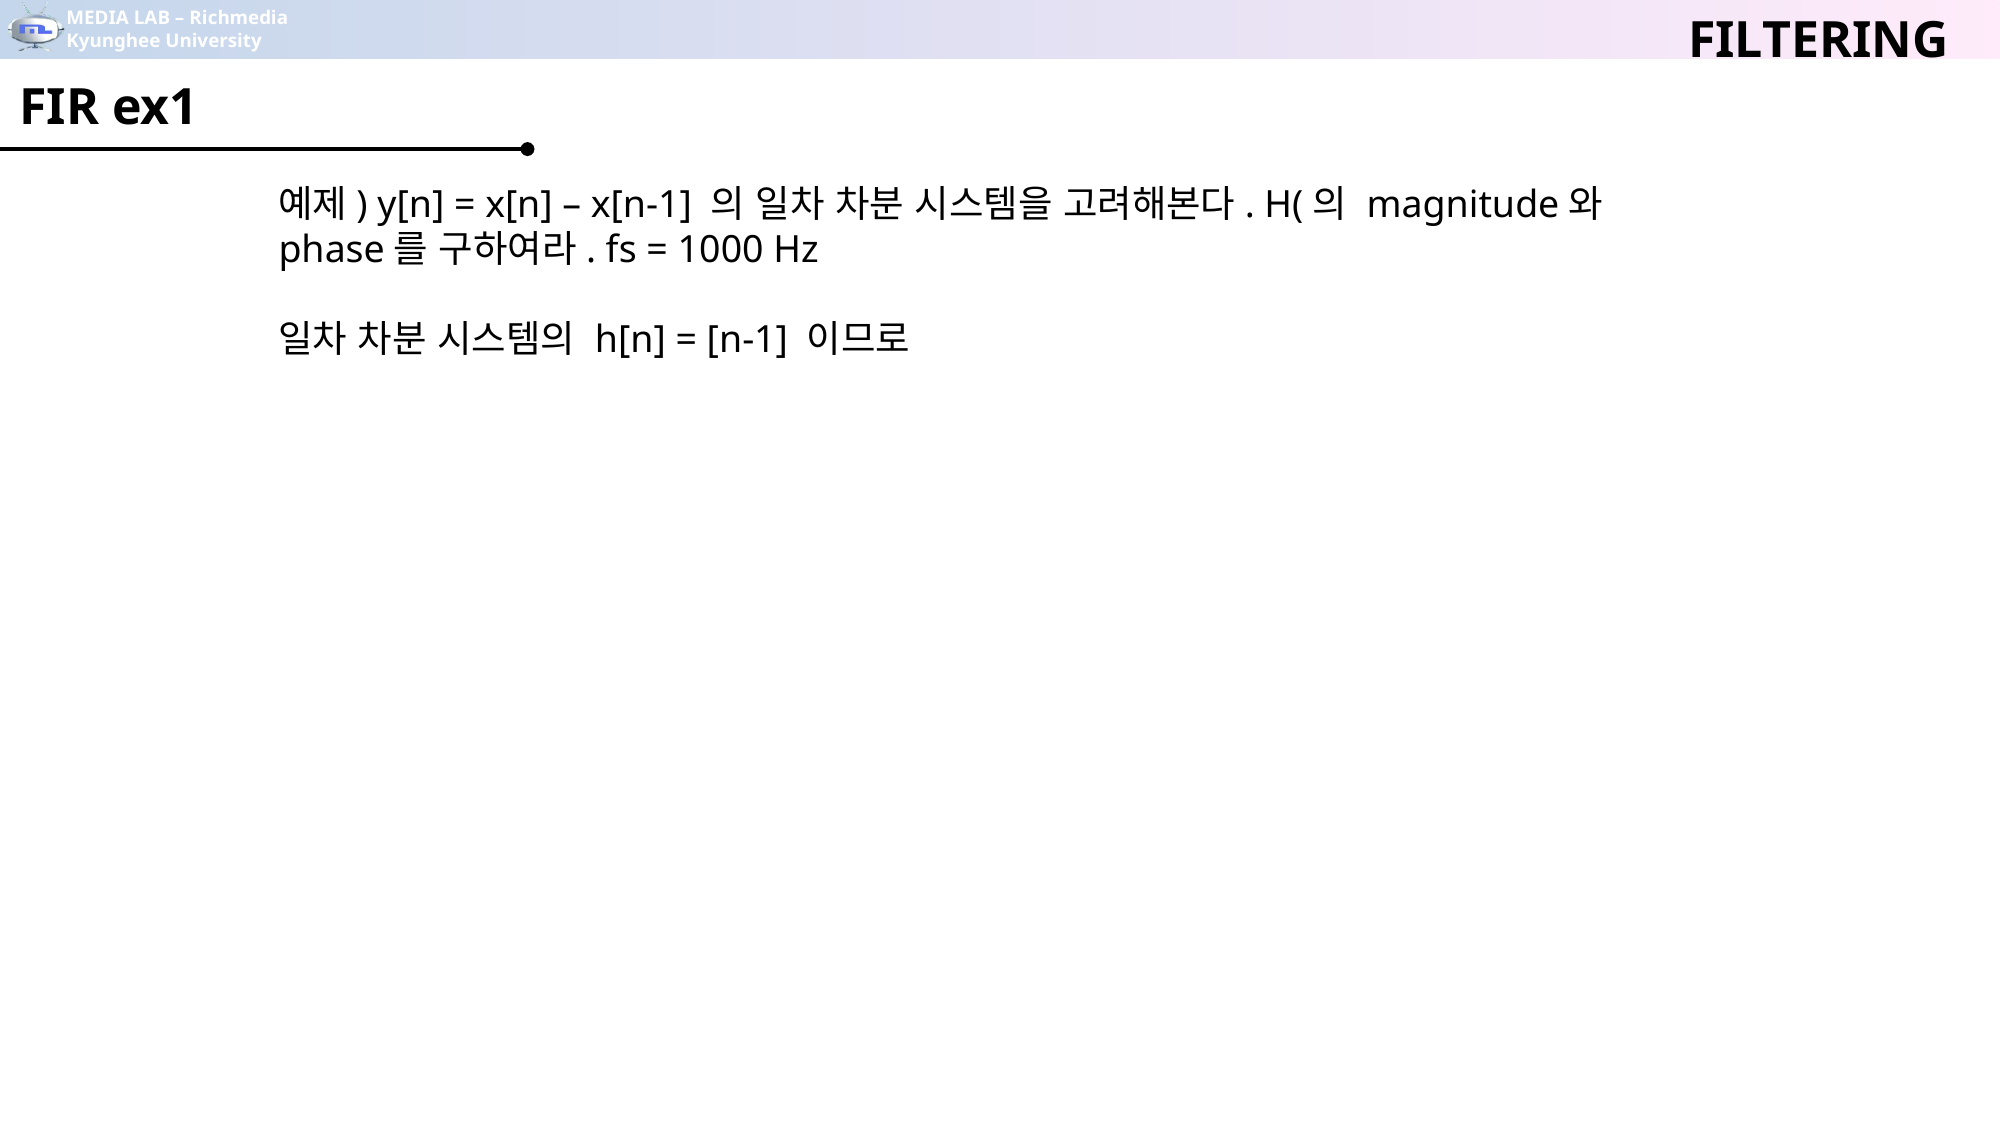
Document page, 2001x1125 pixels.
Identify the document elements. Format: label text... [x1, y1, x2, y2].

picture [0, 0, 68, 51]
text_box FIR ex1 [4, 66, 1874, 142]
text_box FILTERING [1673, 0, 1993, 75]
